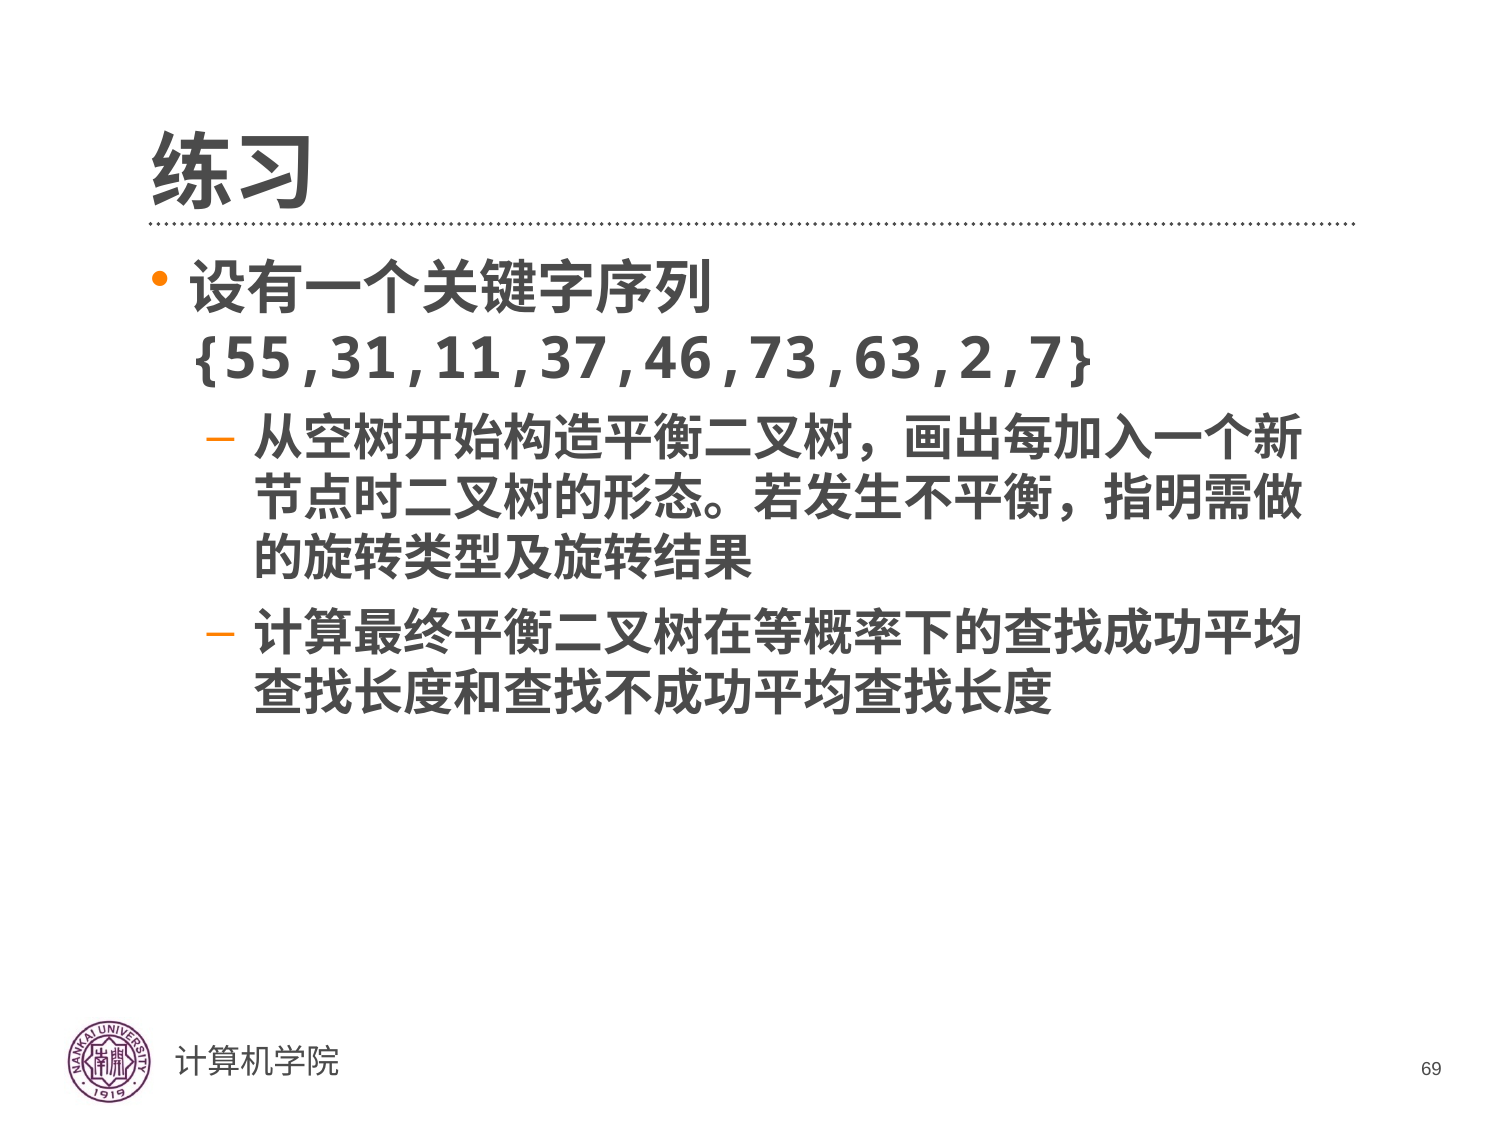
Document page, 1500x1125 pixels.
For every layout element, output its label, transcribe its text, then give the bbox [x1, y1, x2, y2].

picture [64, 1017, 154, 1106]
list 设有一个关键字序列{55,31,11,37,46,73,63,2,7} 从空树开始构造平衡二叉树，画出每加入一个新节点时二叉树的形态。若发生不平衡，指明需做的旋转类型及旋转结果 计算最终平衡二叉树在等概率下的查找成功平均查找长度和查找不成功平均查找长度 [150, 250, 1360, 1001]
slide_number 69 [1308, 1048, 1458, 1093]
title 练习 [150, 82, 1360, 221]
